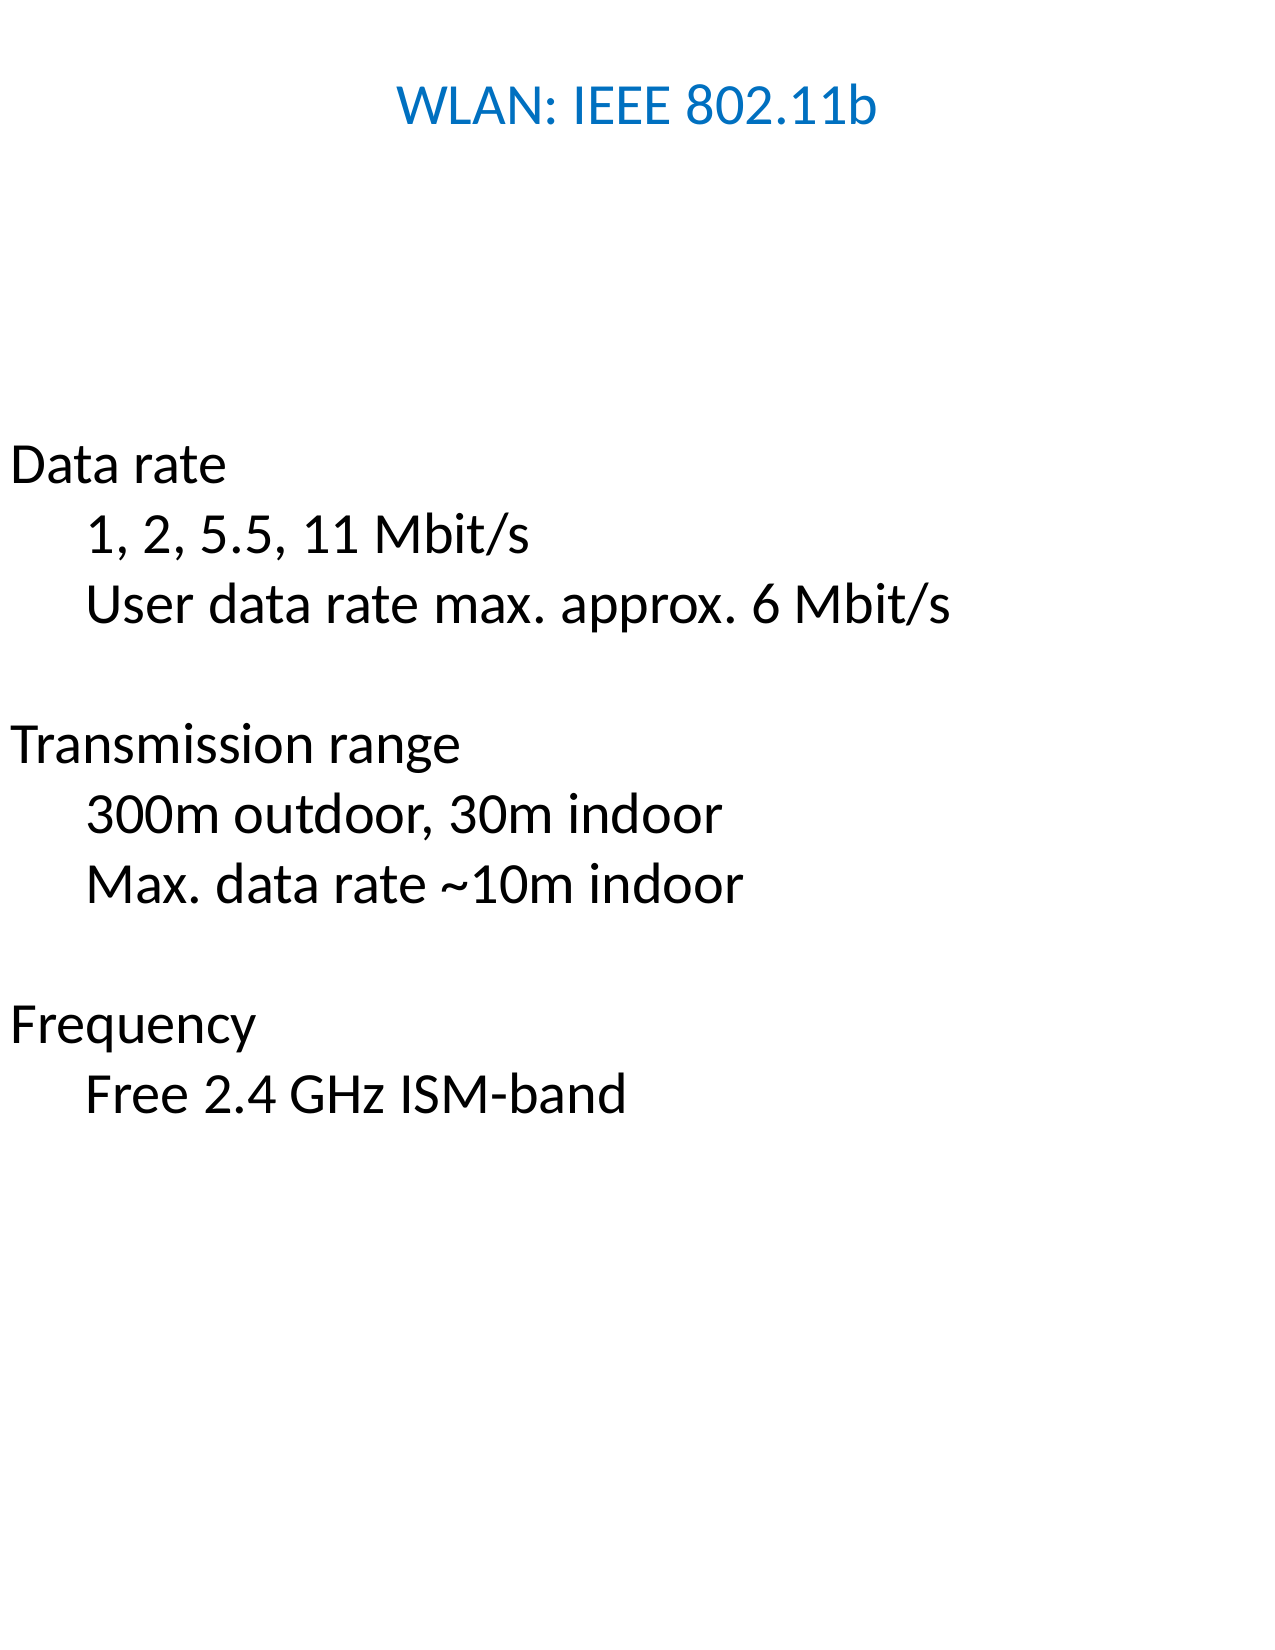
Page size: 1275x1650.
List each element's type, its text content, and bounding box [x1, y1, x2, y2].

list Data rate 1, 2, 5.5, 11 Mbit/s User data rate max. approx. 6 Mbit/s Transmission range 300m outdoor, 30m indoor Max. data rate ~10m indoor Frequency Free 2.4 GHz ISM-band [10, 425, 1212, 1132]
title WLAN: IEEE 802.11b [63, 66, 1212, 137]
